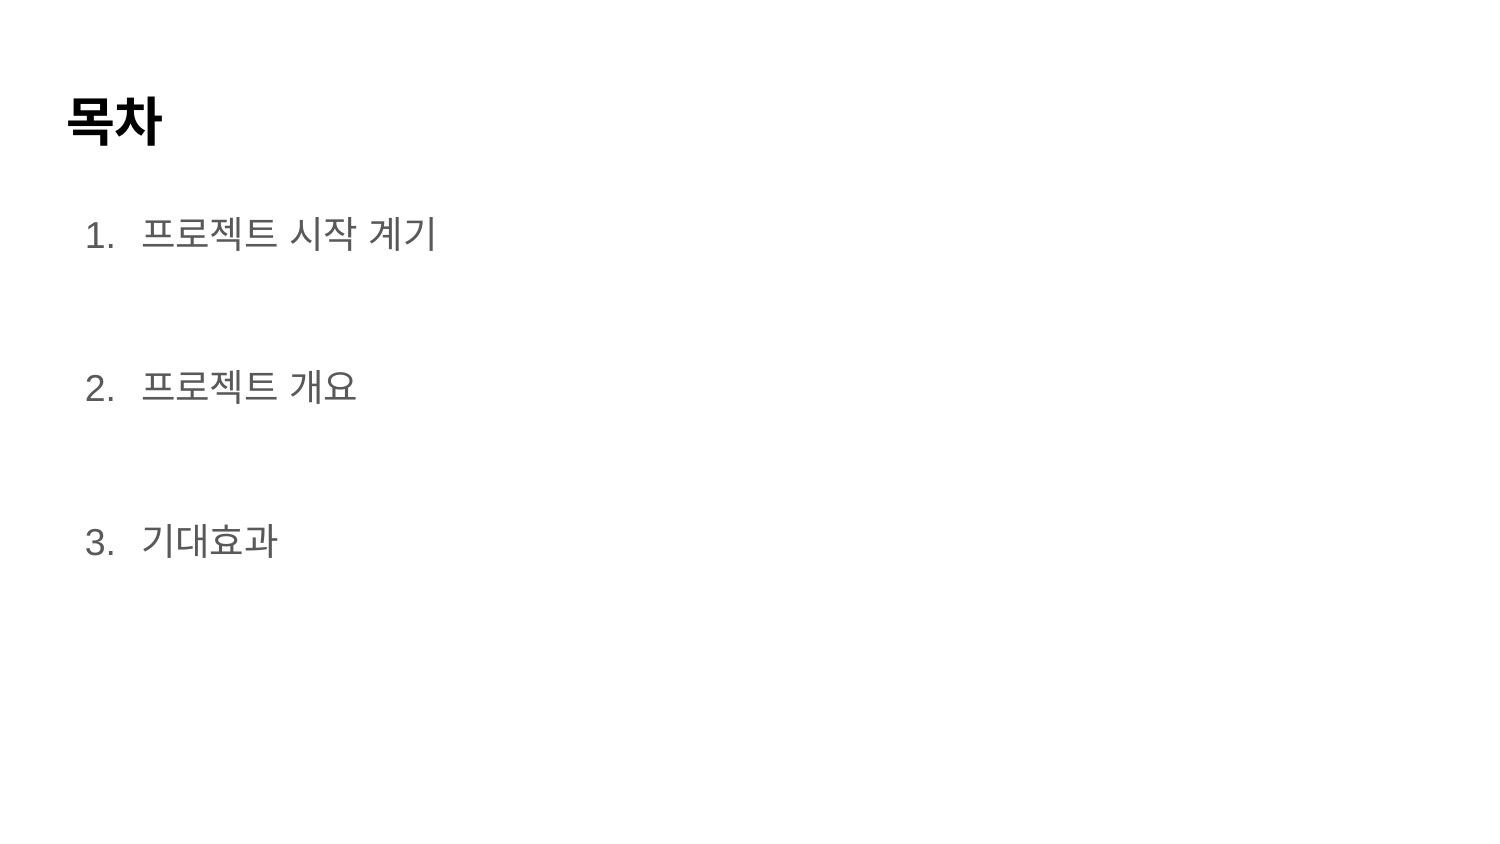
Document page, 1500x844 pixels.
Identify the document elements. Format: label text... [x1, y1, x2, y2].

title 목차 [51, 72, 1449, 167]
list 프로젝트 시작 계기 프로젝트 개요 기대효과 [51, 189, 1449, 750]
